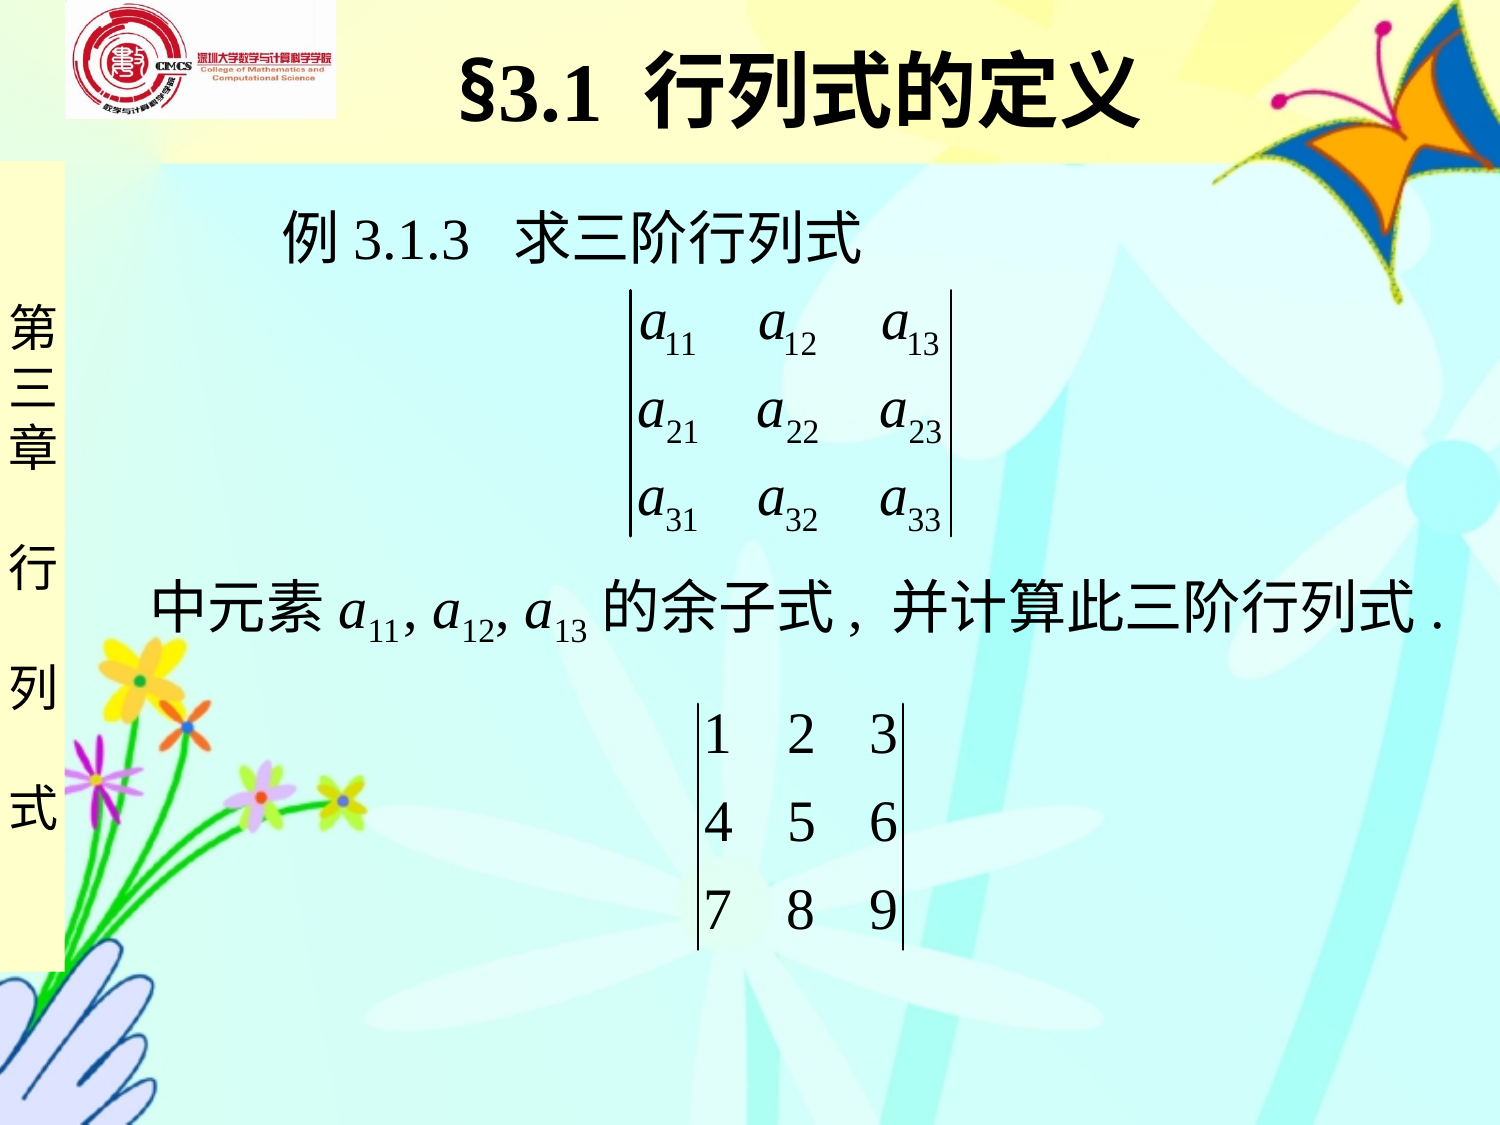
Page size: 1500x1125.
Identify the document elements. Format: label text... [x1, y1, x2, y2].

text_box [619, 278, 962, 546]
text_box 中元素a11 , a12, a13的余子式, 并计算此三阶行列式. [135, 538, 1460, 658]
text_box 例3.1.3 求三阶行列式 [148, 172, 878, 279]
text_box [687, 692, 915, 960]
title §3.1 行列式的定义 [442, 0, 1182, 191]
picture [0, 0, 1500, 1125]
